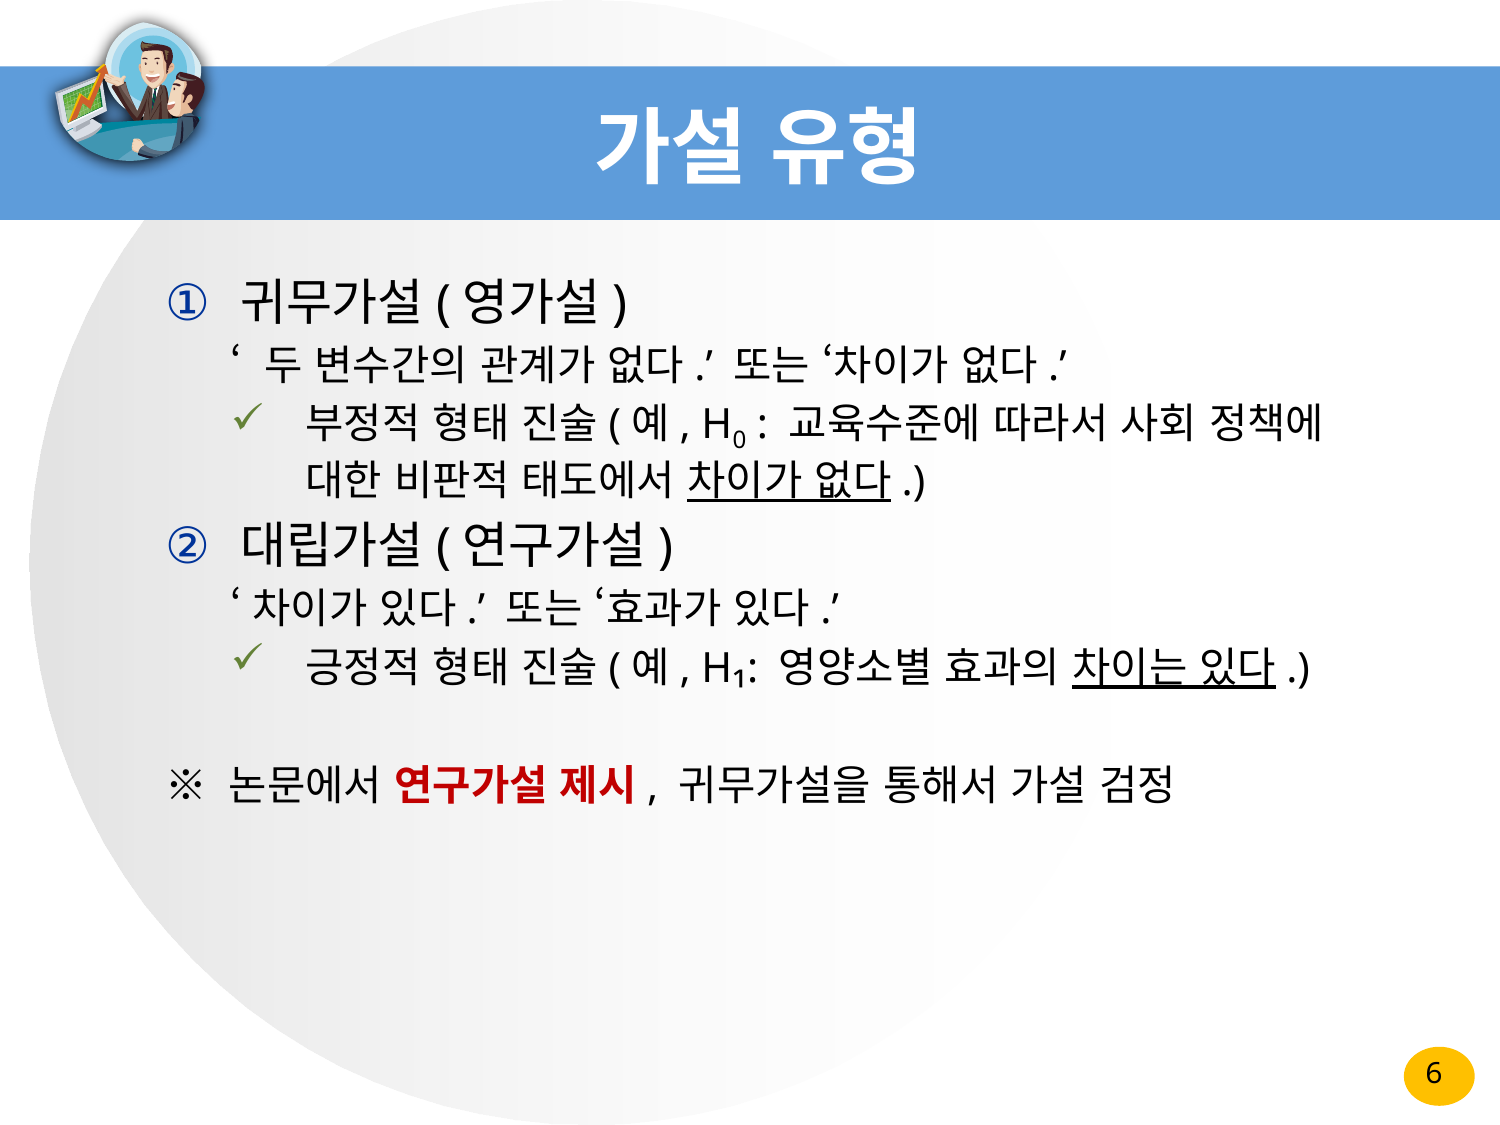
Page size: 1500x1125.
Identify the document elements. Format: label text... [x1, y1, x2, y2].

title 가설 유형 [17, 87, 1500, 200]
slide_number 6 [1368, 1046, 1500, 1090]
list 귀무가설(영가설) ‘ 두 변수간의 관계가 없다.’ 또는 ‘차이가 없다.’ 부정적 형태 진술(예, H0 : 교육수준에 따라서 사회 정책에 대한 비판적 태도에서 차이가 없다.) 대립가설(연구가설) ‘차이가 있다.’ 또는 ‘효과가 있다.’ 긍정적 형태 진술(예, H₁: 영양소별 효과의 차이는 있다.) ※ 논문에서 연구가설 제시, 귀무가설을 통해서 가설 검정 [75, 262, 1425, 1005]
